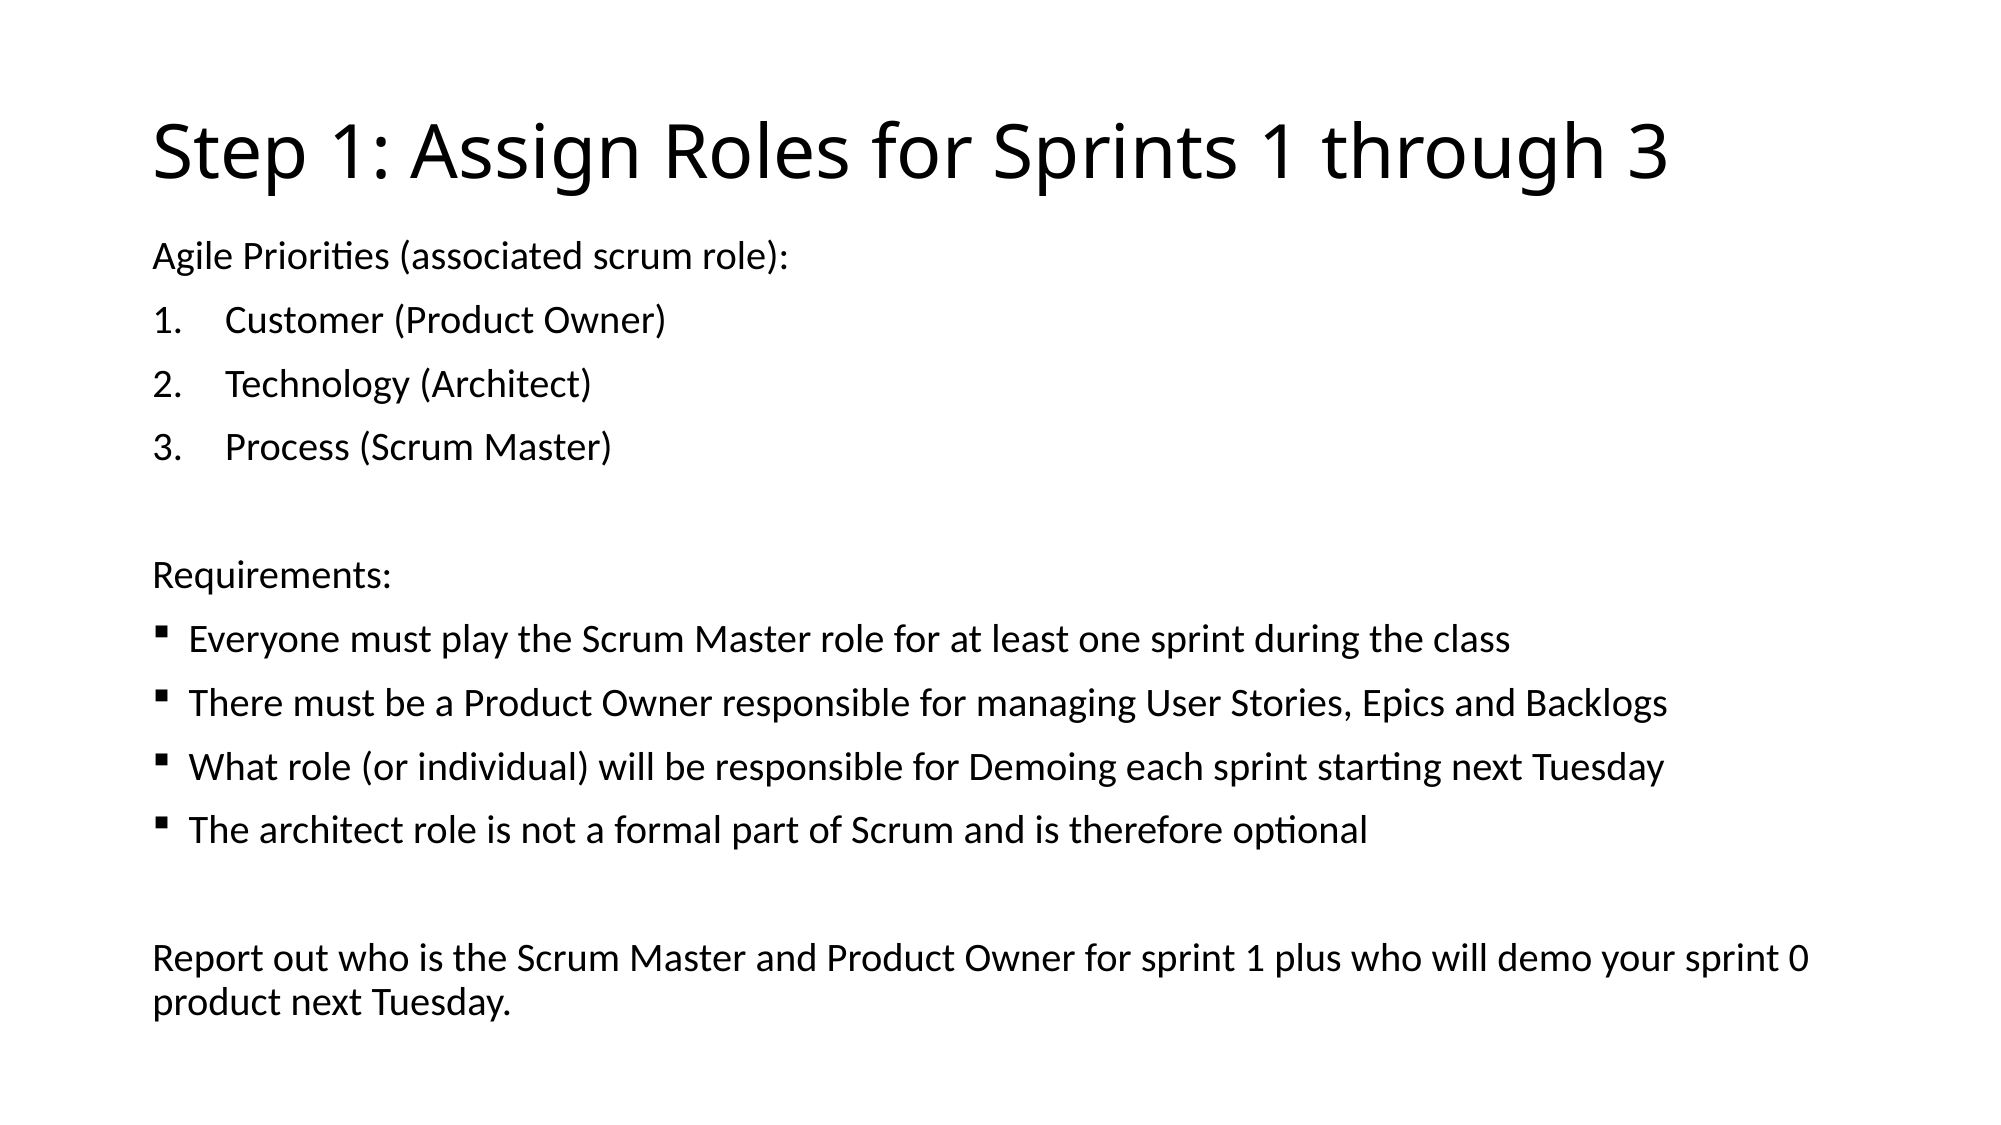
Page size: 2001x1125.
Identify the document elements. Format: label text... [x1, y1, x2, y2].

title Step 1: Assign Roles for Sprints 1 through 3 [137, 92, 1863, 215]
list Agile Priorities (associated scrum role): Customer (Product Owner) Technology (Architect) Process (Scrum Master) Requirements: Everyone must play the Scrum Master role for at least one sprint during the class There must be a Product Owner responsible for managing User Stories, Epics and Backlogs What role (or individual) will be responsible for Demoing each sprint starting next Tuesday The architect role is not a formal part of Scrum and is therefore optional Report out who is the Scrum Master and Product Owner for sprint 1 plus who will demo your sprint 0 product next Tuesday. [137, 226, 1863, 1032]
